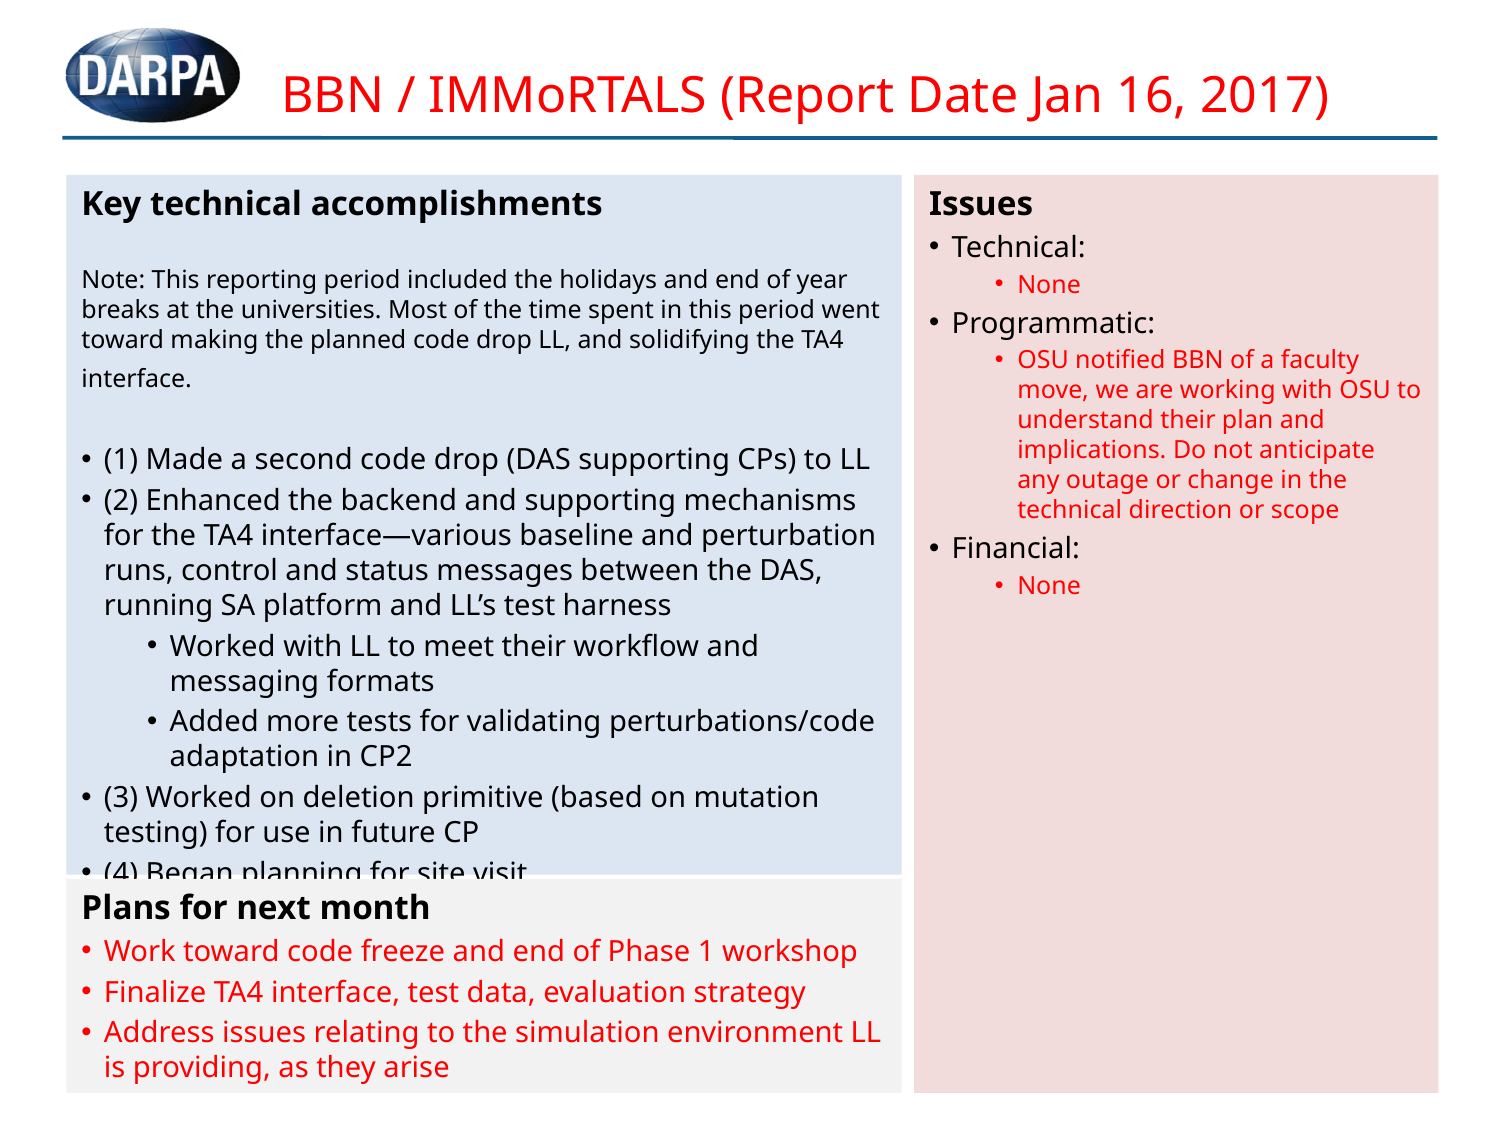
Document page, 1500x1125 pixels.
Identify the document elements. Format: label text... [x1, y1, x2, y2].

list Key technical accomplishments Note: This reporting period included the holidays and end of year breaks at the universities. Most of the time spent in this period went toward making the planned code drop LL, and solidifying the TA4 interface. (1) Made a second code drop (DAS supporting CPs) to LL (2) Enhanced the backend and supporting mechanisms for the TA4 interface—various baseline and perturbation runs, control and status messages between the DAS, running SA platform and LL’s test harness Worked with LL to meet their workflow and messaging formats Added more tests for validating perturbations/code adaptation in CP2 (3) Worked on deletion primitive (based on mutation testing) for use in future CP (4) Began planning for site visit [66, 174, 902, 875]
list Issues Technical: None Programmatic: OSU notified BBN of a faculty move, we are working with OSU to understand their plan and implications. Do not anticipate any outage or change in the technical direction or scope Financial: None [914, 174, 1439, 1093]
title BBN / IMMoRTALS (Report Date Jan 16, 2017) [266, 42, 1439, 143]
picture [63, 21, 242, 129]
list Plans for next month Work toward code freeze and end of Phase 1 workshop Finalize TA4 interface, test data, evaluation strategy Address issues relating to the simulation environment LL is providing, as they arise [66, 878, 902, 1093]
